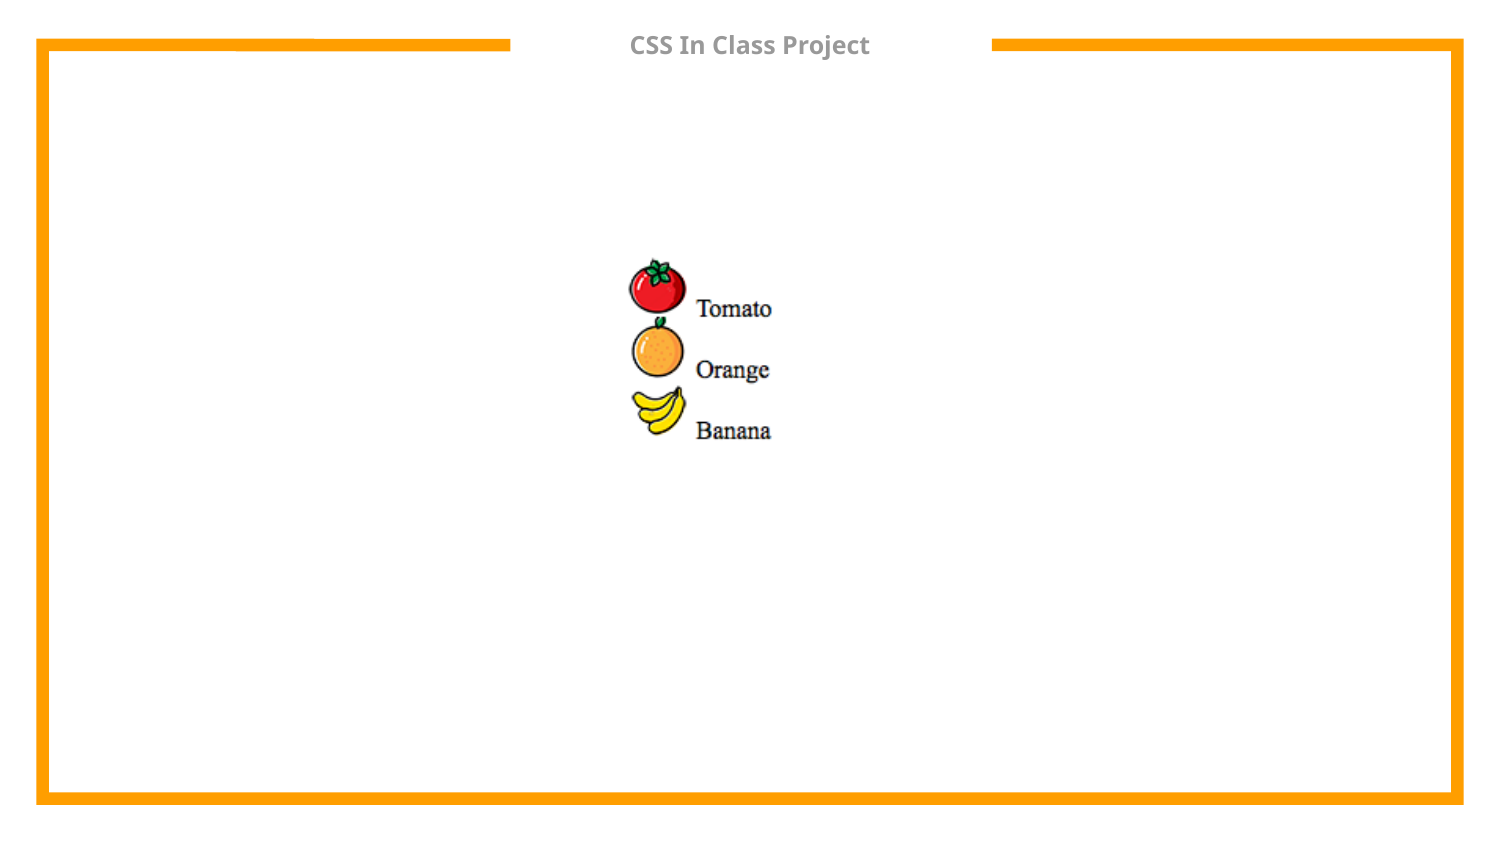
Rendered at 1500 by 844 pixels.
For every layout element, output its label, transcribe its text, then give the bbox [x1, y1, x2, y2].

picture [627, 256, 822, 469]
title CSS In Class Project [531, 15, 969, 136]
